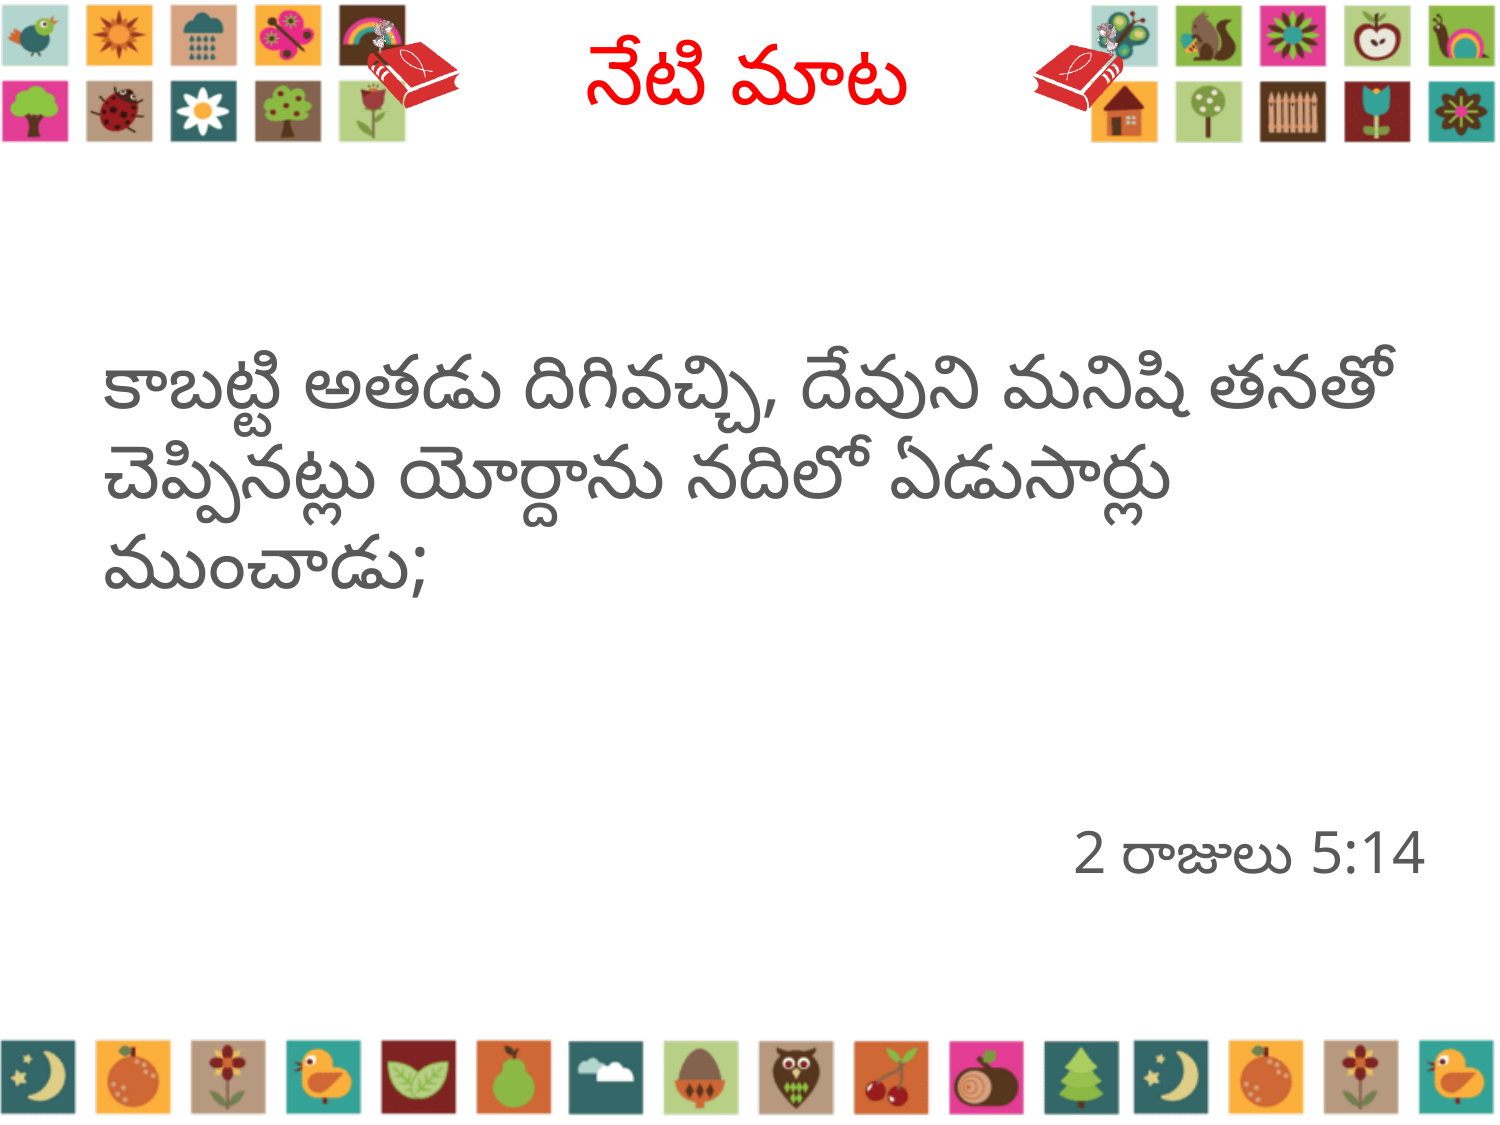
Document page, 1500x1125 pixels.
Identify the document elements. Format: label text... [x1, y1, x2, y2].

text_box 2 రాజులు 5:14 [808, 807, 1441, 893]
picture [0, 3, 492, 150]
picture [1001, 3, 1500, 150]
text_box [0, 1028, 1500, 1118]
text_box కాబట్టి అతడు దిగివచ్చి, దేవుని మనిషి తనతో చెప్పినట్లు యోర్దాను నదిలో ఏడుసార్లు ముంచాడు; [88, 326, 1436, 611]
text_box నేటి మాట [425, 13, 1078, 129]
